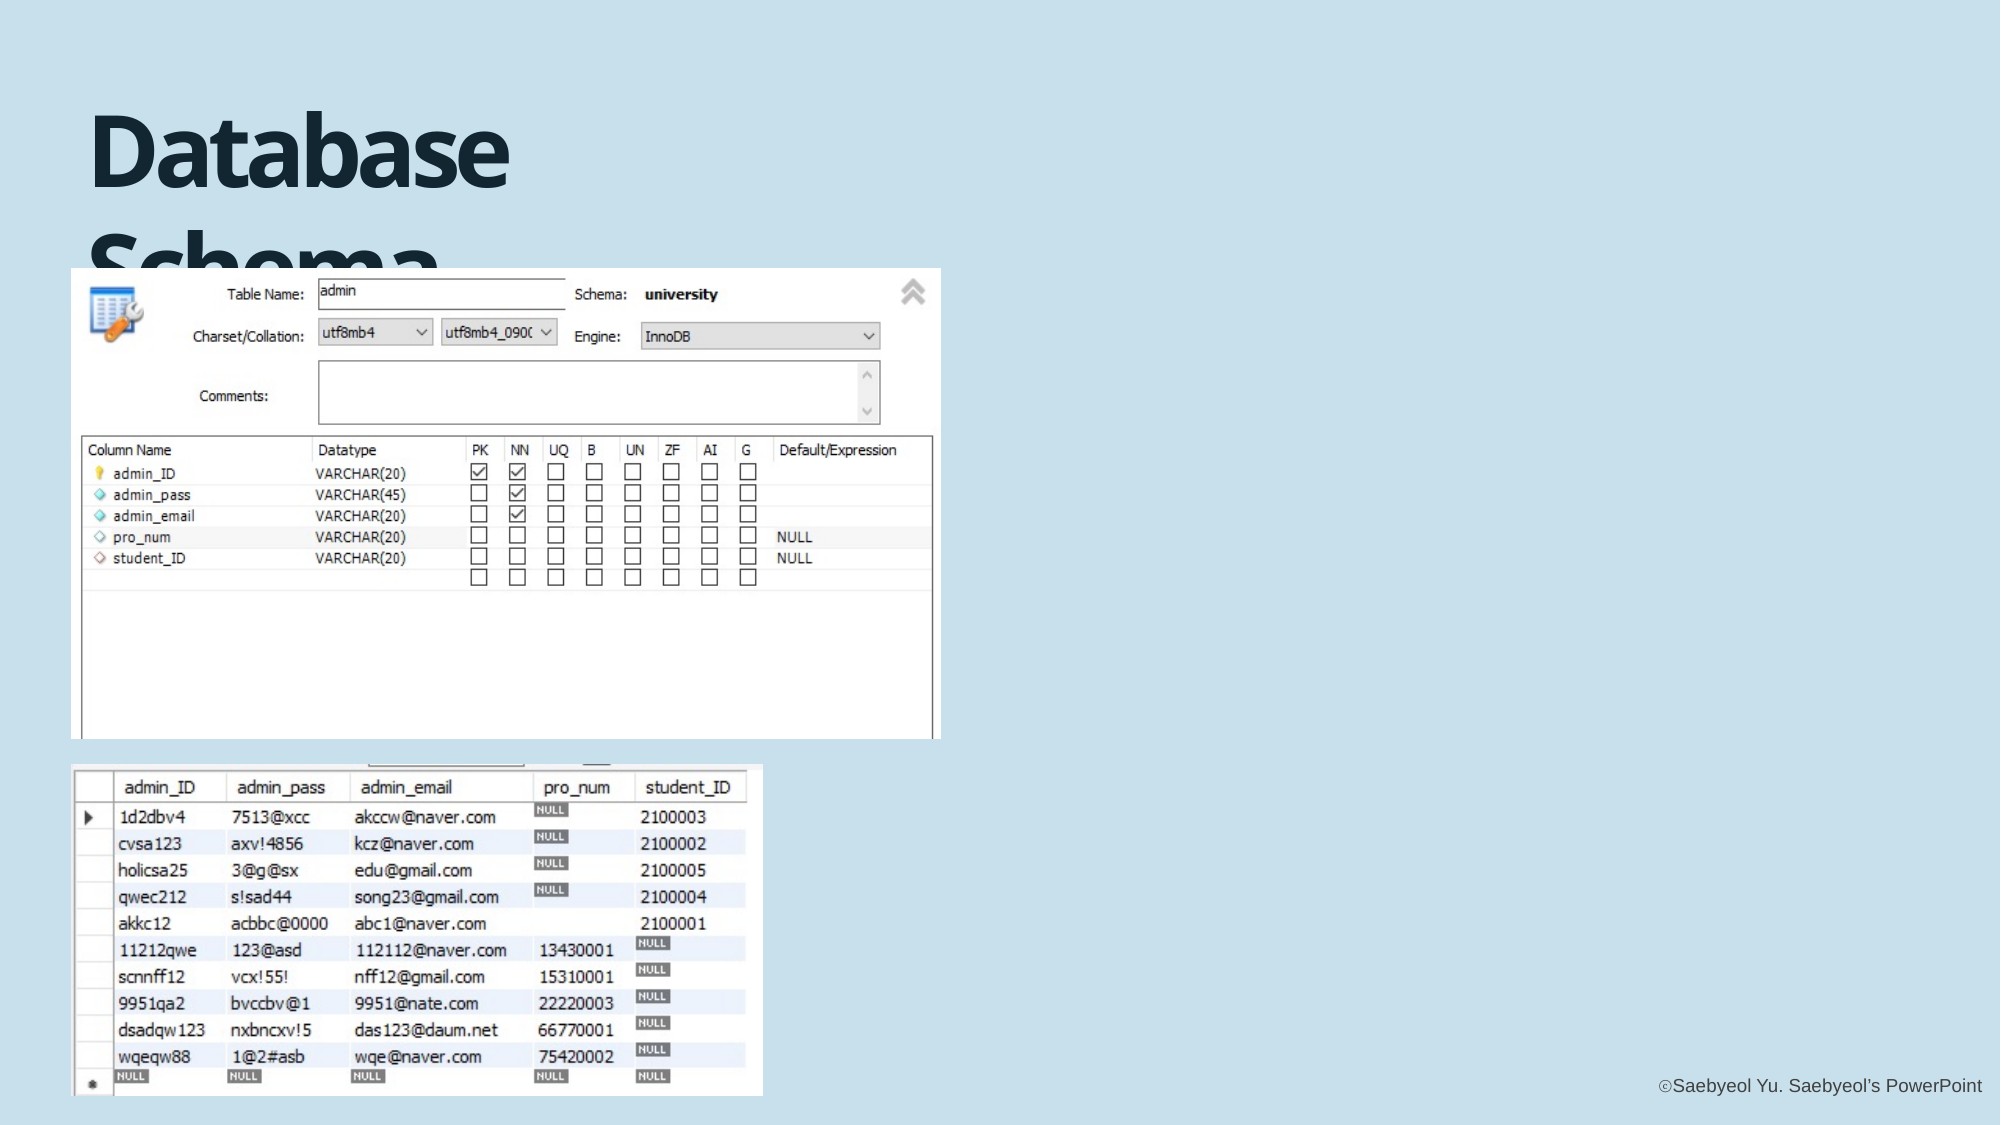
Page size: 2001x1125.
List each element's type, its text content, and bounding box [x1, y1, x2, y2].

text_box Database Schema [71, 79, 872, 268]
picture [71, 268, 941, 739]
picture [71, 764, 763, 1096]
